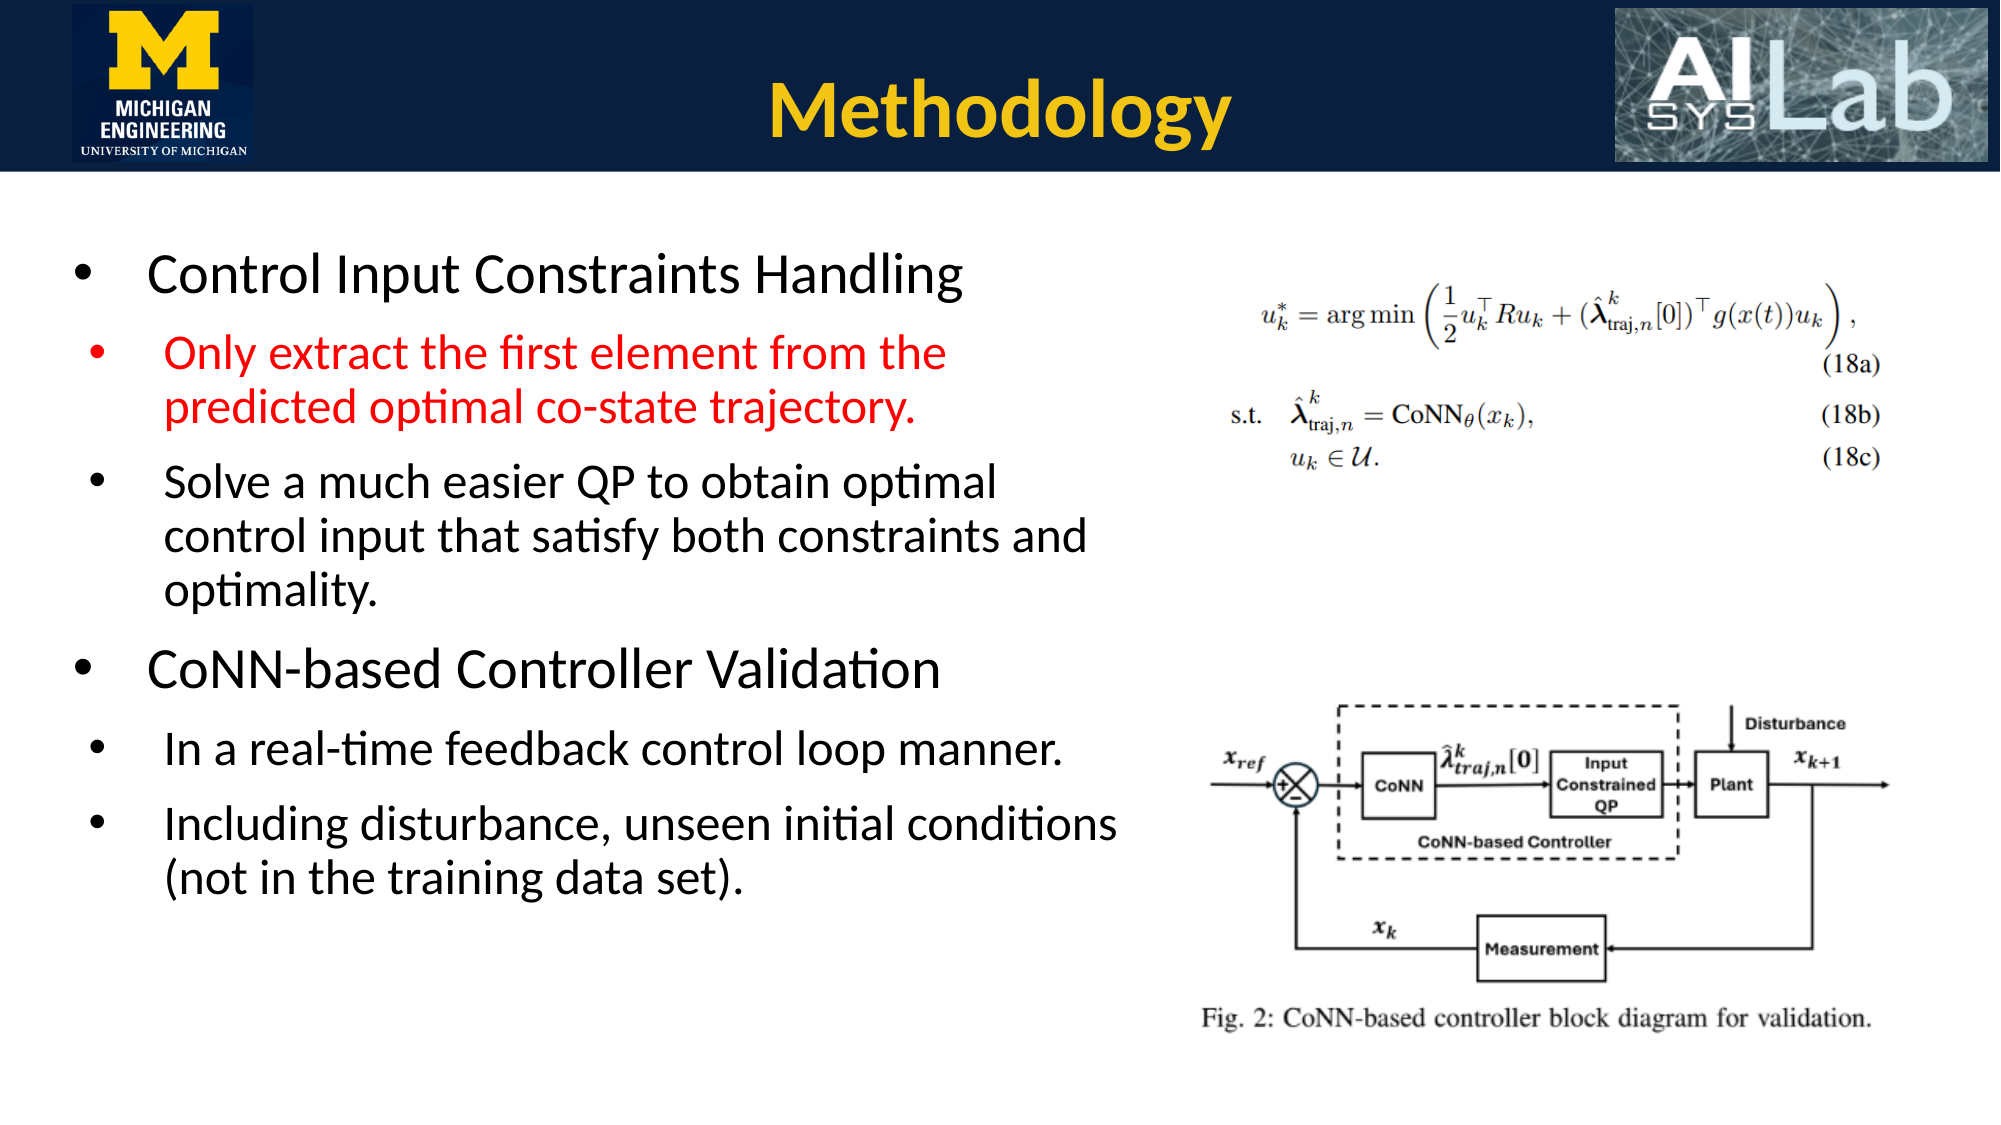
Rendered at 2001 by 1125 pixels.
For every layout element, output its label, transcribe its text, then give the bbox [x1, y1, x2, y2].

picture [1614, 8, 1988, 162]
picture [1173, 666, 1890, 1046]
picture [71, 3, 253, 162]
title Methodology [468, 69, 1532, 156]
picture [1221, 271, 1890, 483]
list Control Input Constraints Handling Only extract the first element from the predicted optimal co-state trajectory. Solve a much easier QP to obtain optimal control input that satisfy both constraints and optimality. CoNN-based Controller Validation In a real-time feedback control loop manner. Including disturbance, unseen initial conditions (not in the training data set). [60, 236, 1123, 1046]
